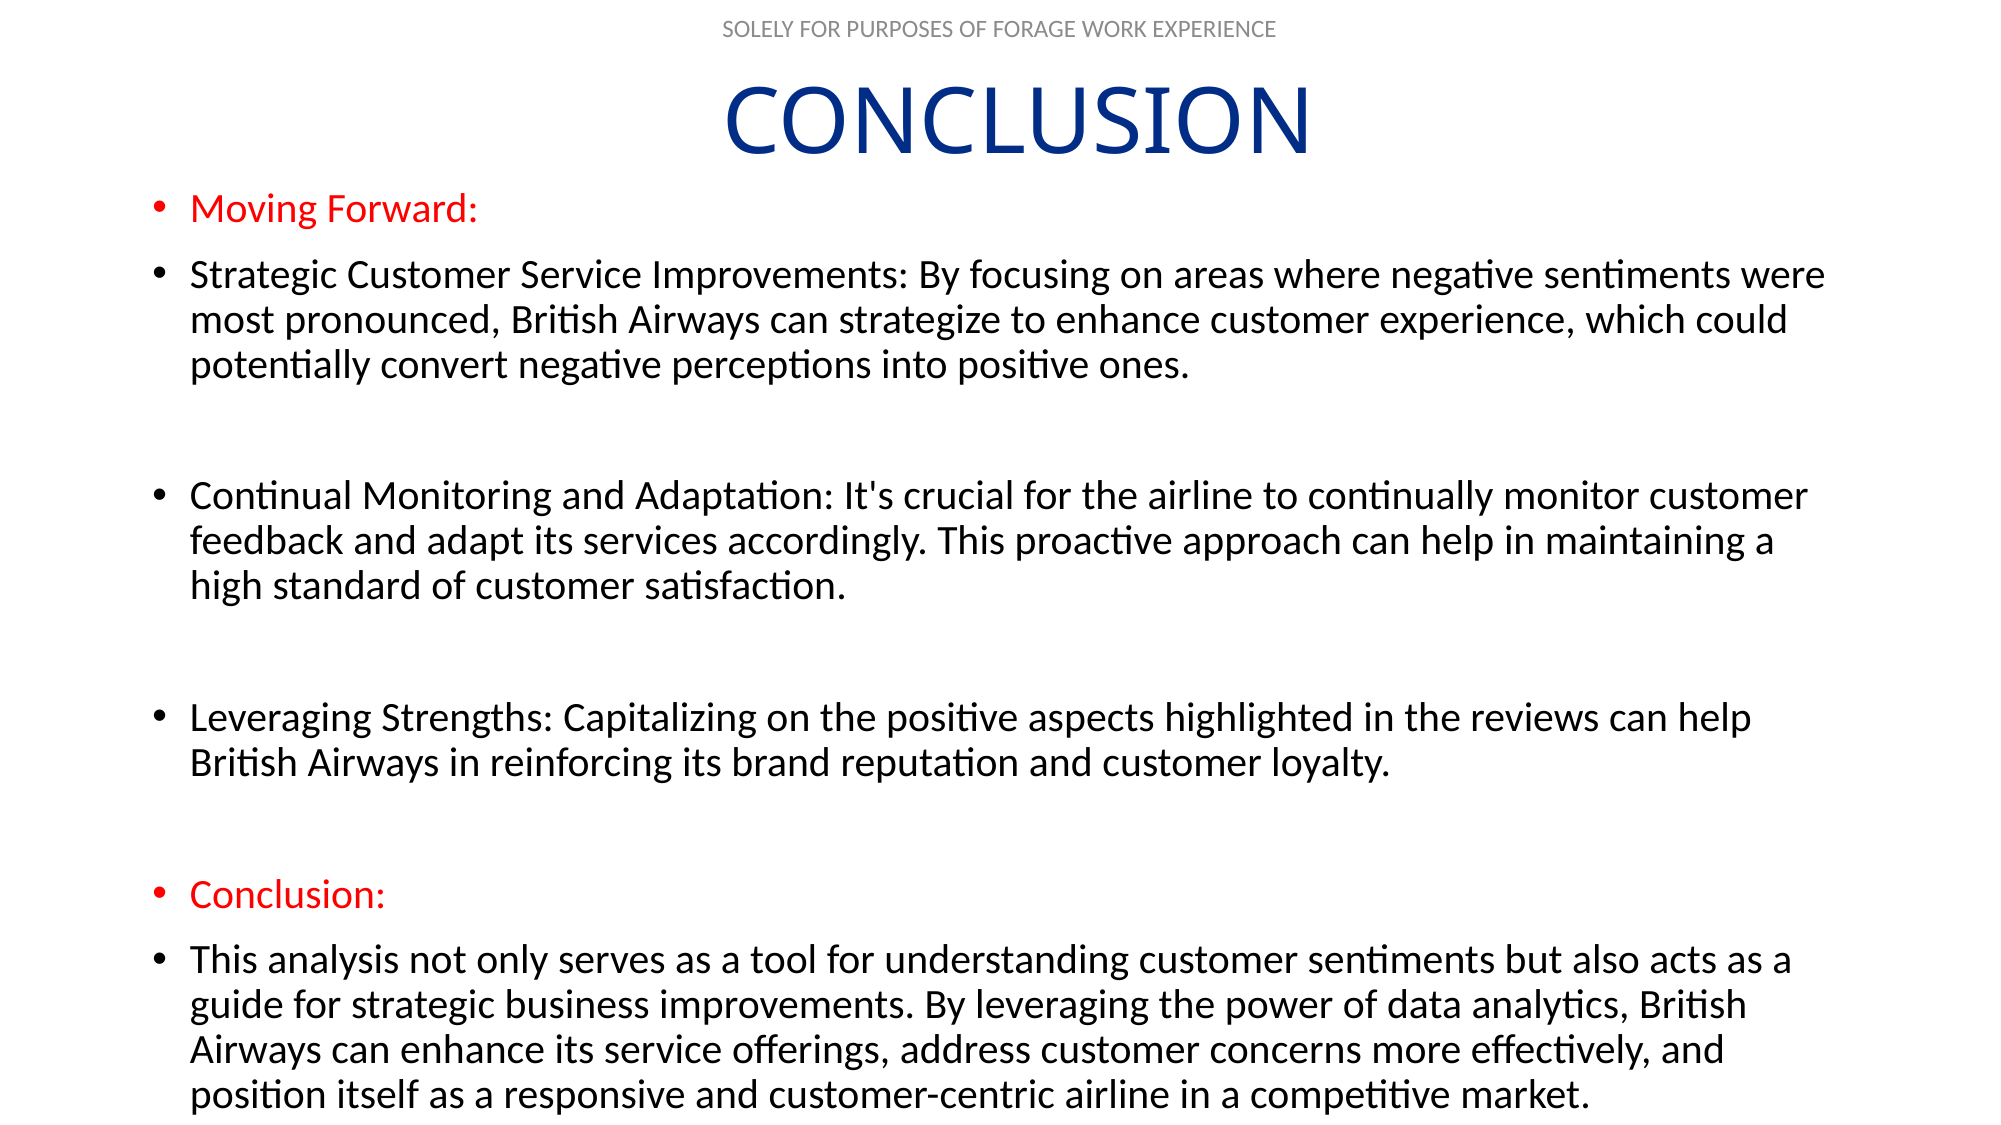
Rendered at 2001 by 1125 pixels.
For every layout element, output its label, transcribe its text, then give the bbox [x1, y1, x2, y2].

list Moving Forward: Strategic Customer Service Improvements: By focusing on areas where negative sentiments were most pronounced, British Airways can strategize to enhance customer experience, which could potentially convert negative perceptions into positive ones. Continual Monitoring and Adaptation: It's crucial for the airline to continually monitor customer feedback and adapt its services accordingly. This proactive approach can help in maintaining a high standard of customer satisfaction. Leveraging Strengths: Capitalizing on the positive aspects highlighted in the reviews can help British Airways in reinforcing its brand reputation and customer loyalty. Conclusion: This analysis not only serves as a tool for understanding customer sentiments but also acts as a guide for strategic business improvements. By leveraging the power of data analytics, British Airways can enhance its service offerings, address customer concerns more effectively, and position itself as a responsive and customer-centric airline in a competitive market. [137, 178, 1863, 893]
title CONCLUSION [137, 44, 1863, 178]
